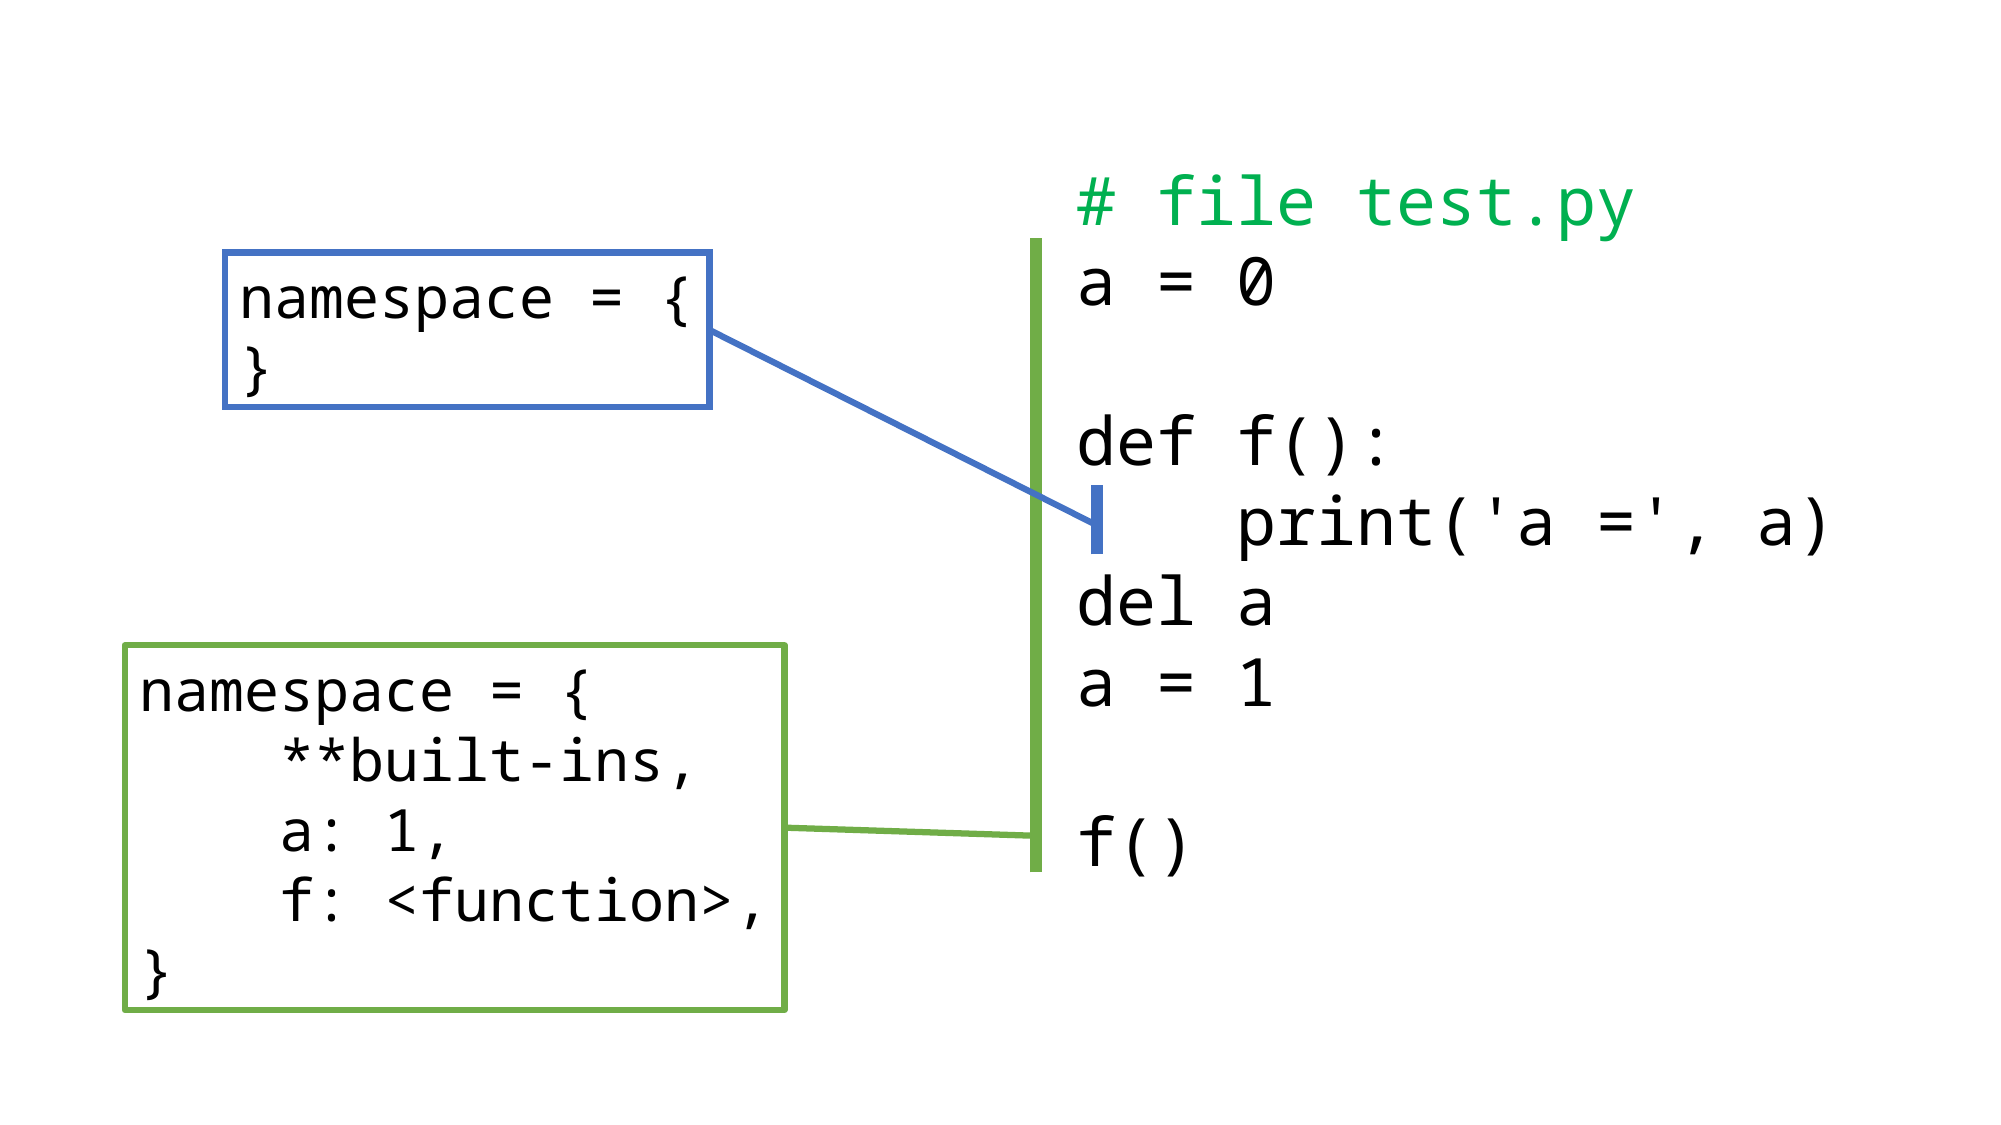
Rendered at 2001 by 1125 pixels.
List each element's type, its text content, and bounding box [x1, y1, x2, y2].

list # file test.py a = 0 def f(): print('a =', a) del a a = 1 f() [1061, 151, 1882, 974]
text_box namespace = { } [224, 252, 710, 408]
text_box namespace = { **built-ins, a: 1, f: <function>, } [124, 645, 785, 1010]
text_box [789, 829, 1037, 836]
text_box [713, 330, 1097, 526]
